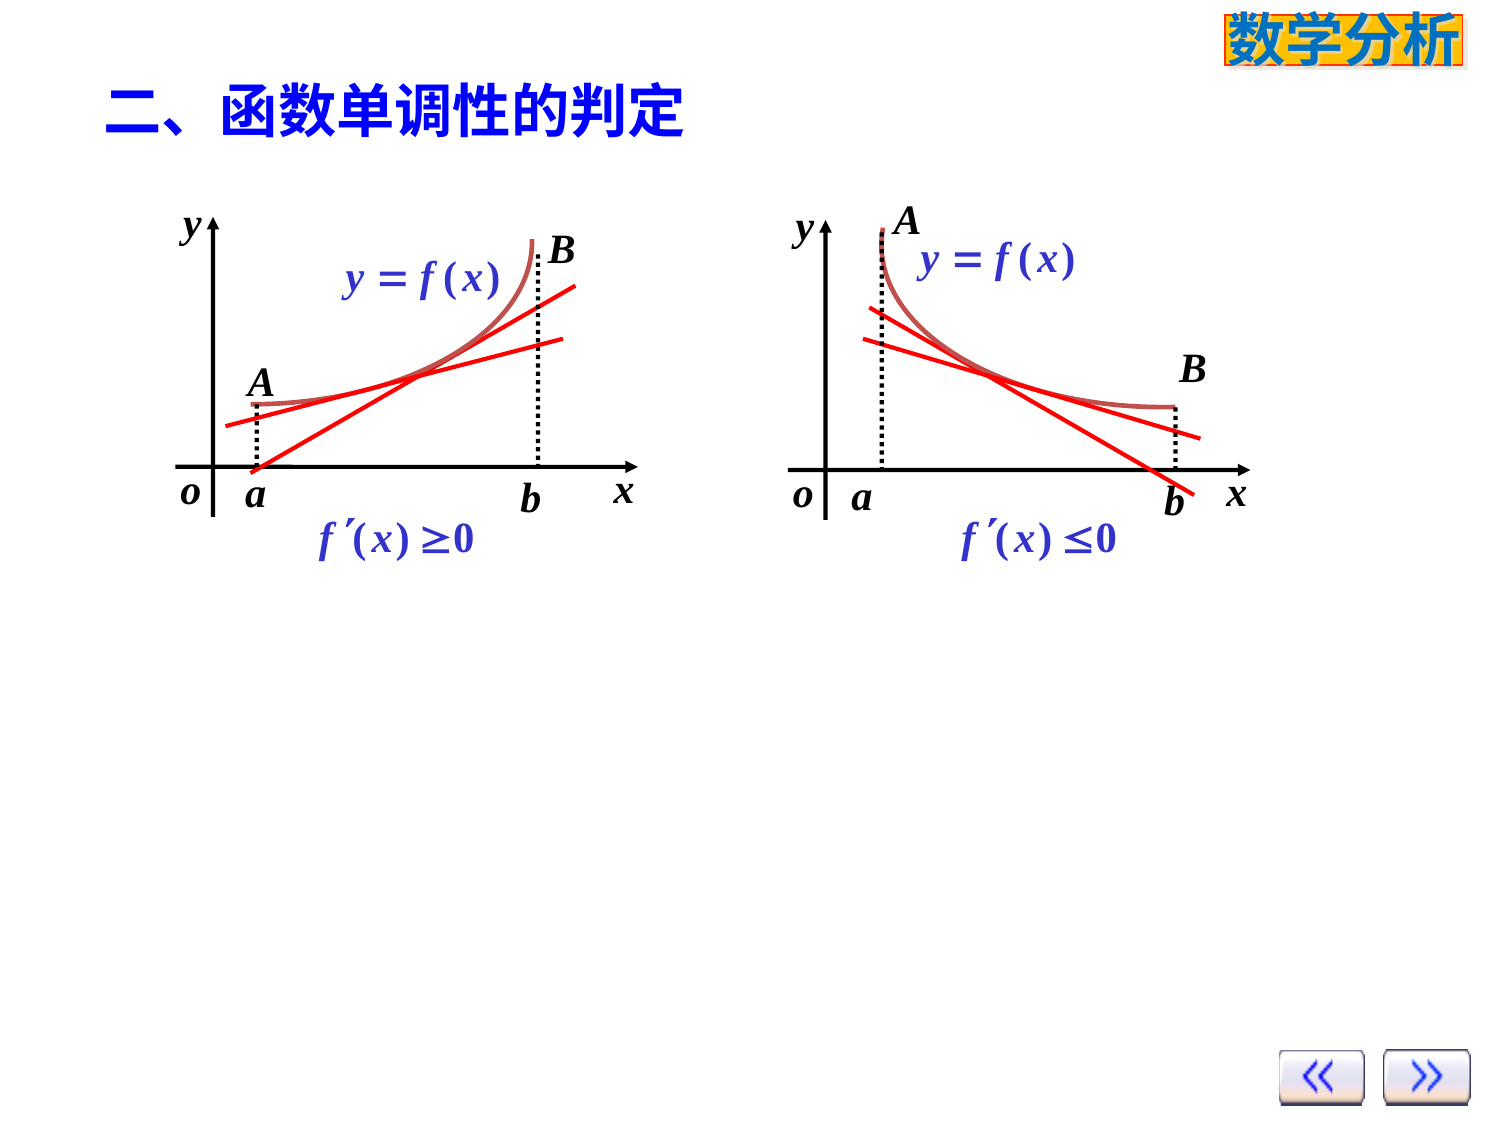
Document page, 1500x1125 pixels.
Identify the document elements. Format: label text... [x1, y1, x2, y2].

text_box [175, 213, 639, 518]
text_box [307, 516, 476, 566]
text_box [1215, 216, 1251, 521]
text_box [787, 216, 844, 521]
picture [1383, 1049, 1471, 1106]
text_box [950, 530, 1119, 566]
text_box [849, 200, 1211, 521]
text_box 二、函数单调性的判定 [88, 66, 891, 149]
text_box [241, 232, 579, 518]
picture [1279, 1050, 1365, 1106]
